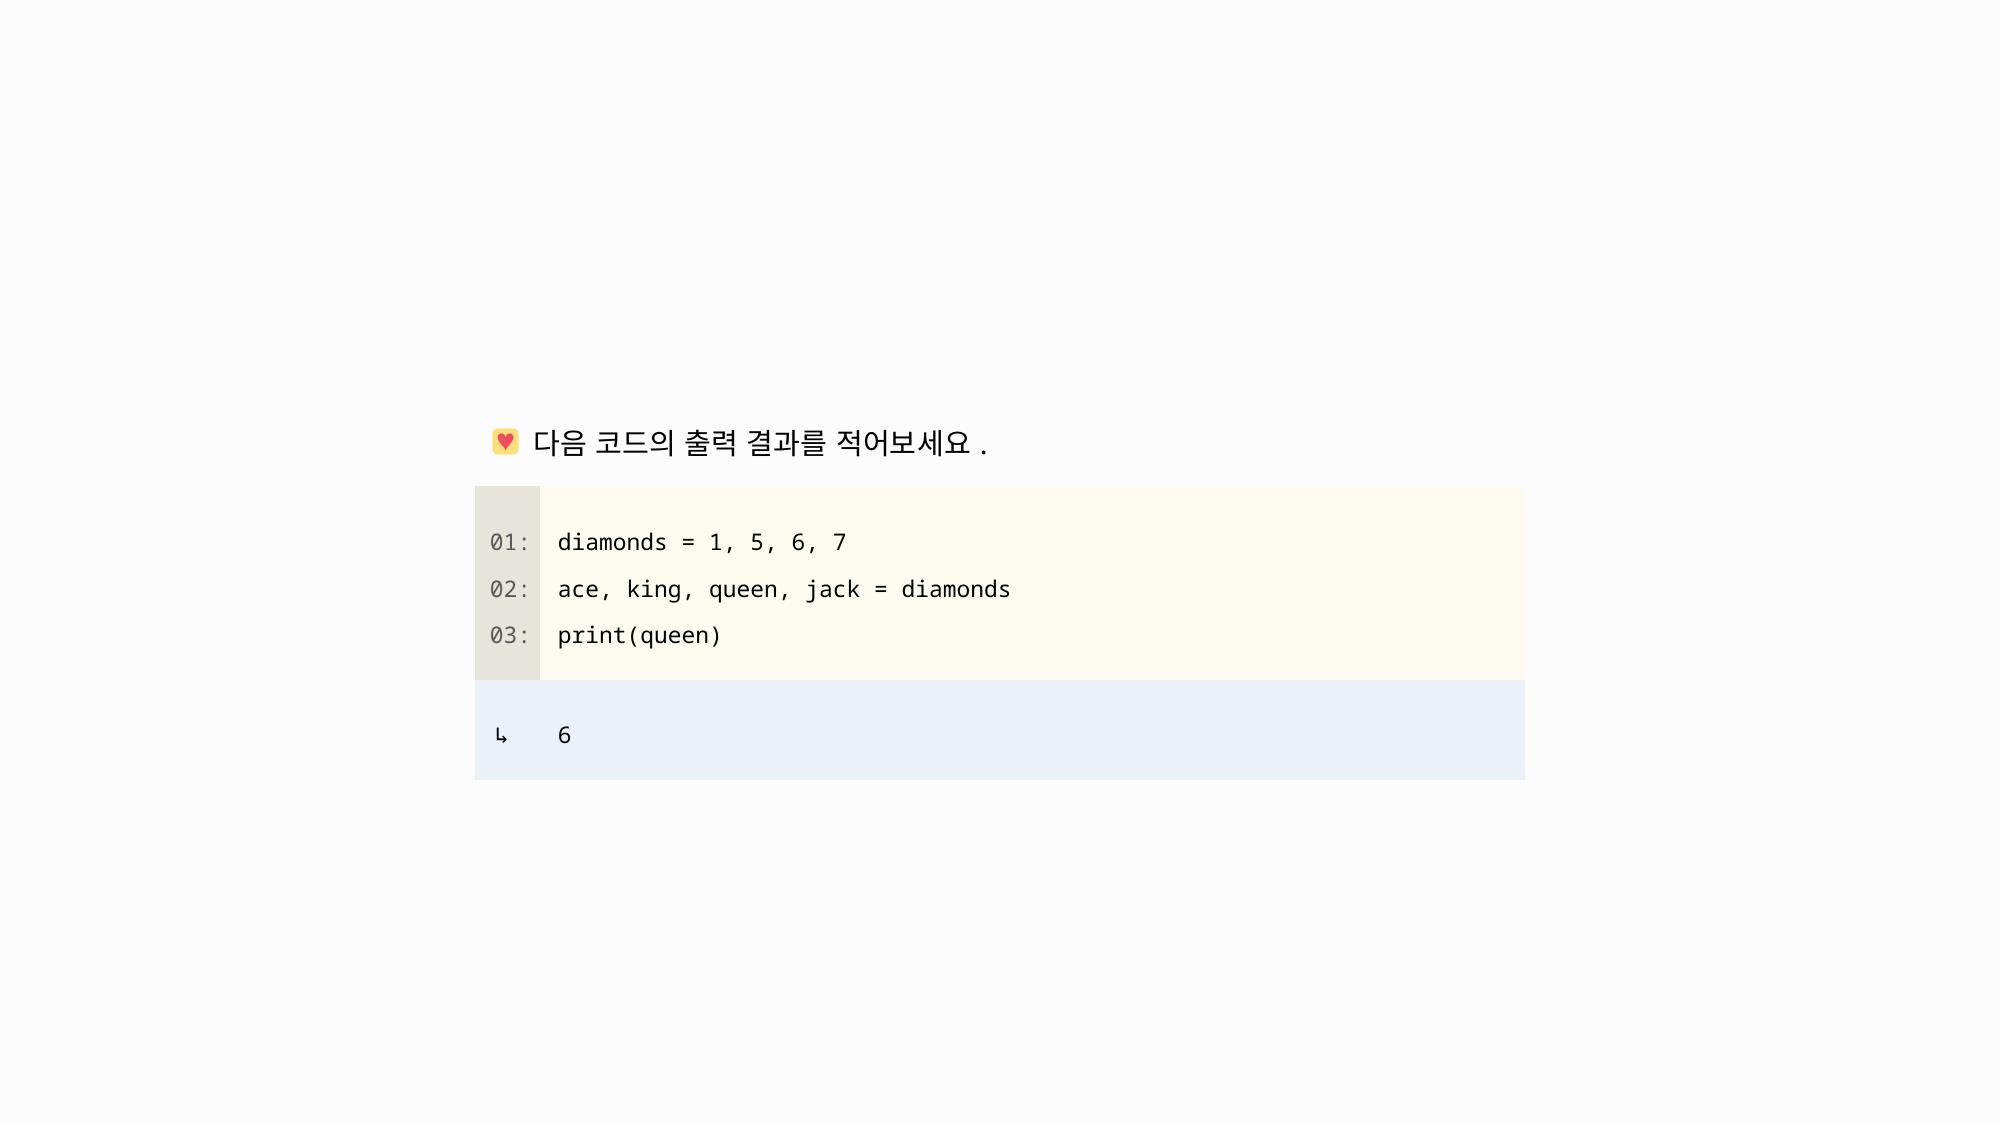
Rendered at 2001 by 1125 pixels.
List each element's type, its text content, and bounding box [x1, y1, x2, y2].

table_cell 01: 02: 03: [475, 486, 540, 680]
picture [492, 428, 519, 455]
table_cell diamonds = 1, 5, 6, 7 ace, king, queen, jack = diamonds print(queen) [540, 486, 1525, 680]
table_header 다음 코드의 출력 결과를 적어보세요. [475, 393, 1525, 486]
table_cell ↳ [475, 680, 540, 780]
table_cell 6 [540, 680, 1525, 780]
